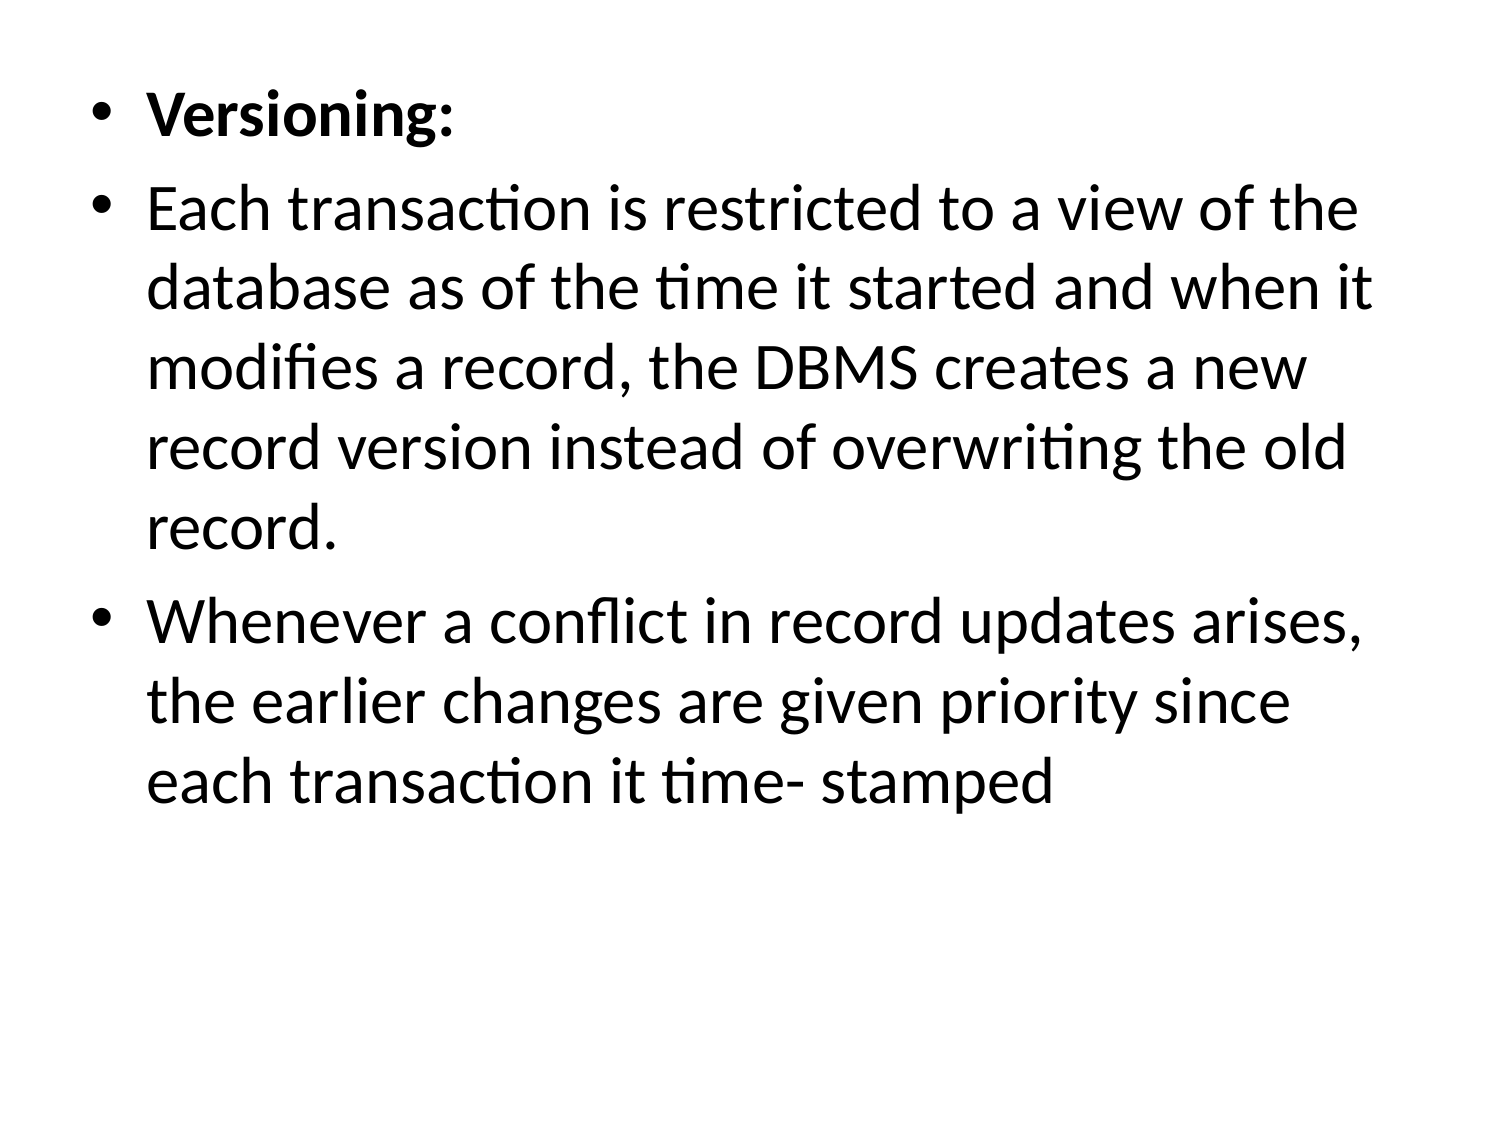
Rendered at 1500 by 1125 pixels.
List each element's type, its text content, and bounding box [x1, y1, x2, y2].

list Versioning: Each transaction is restricted to a view of the database as of the time it started and when it modifies a record, the DBMS creates a new record version instead of overwriting the old record. Whenever a conflict in record updates arises, the earlier changes are given priority since each transaction it time- stamped [75, 62, 1425, 1005]
